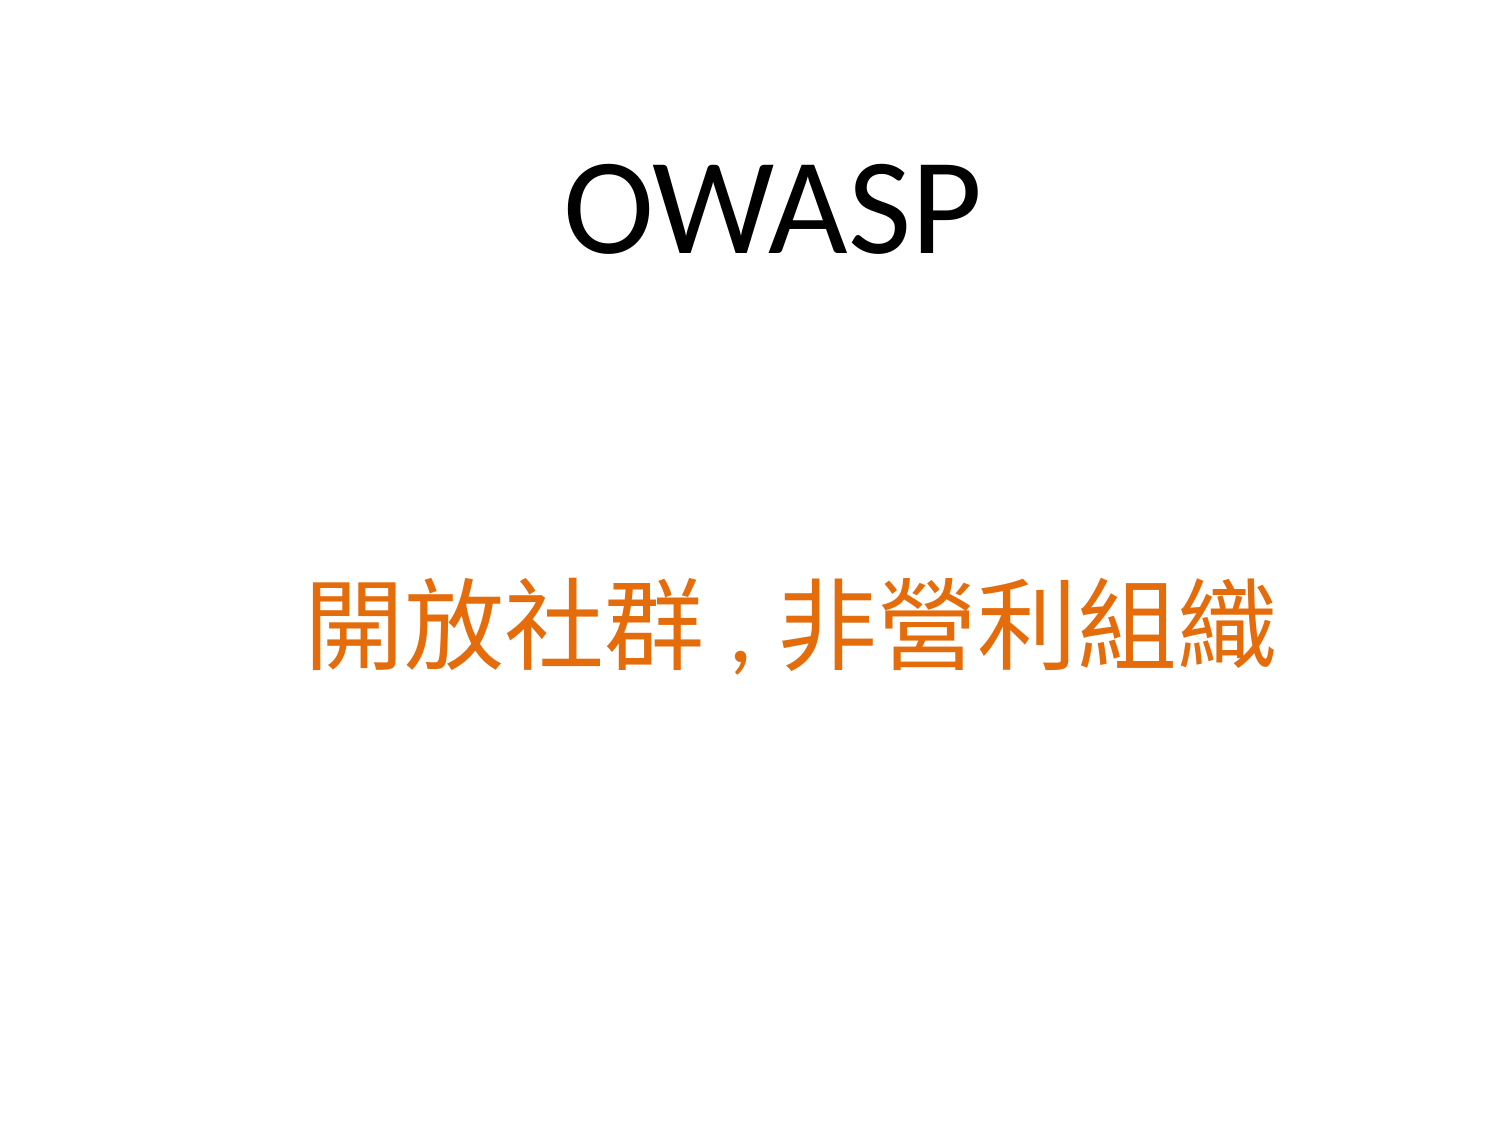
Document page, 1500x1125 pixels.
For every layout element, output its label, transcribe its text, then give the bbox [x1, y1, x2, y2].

subtitle 開放社群,非營利組織 [147, 361, 1436, 925]
title OWASP [135, 78, 1411, 320]
